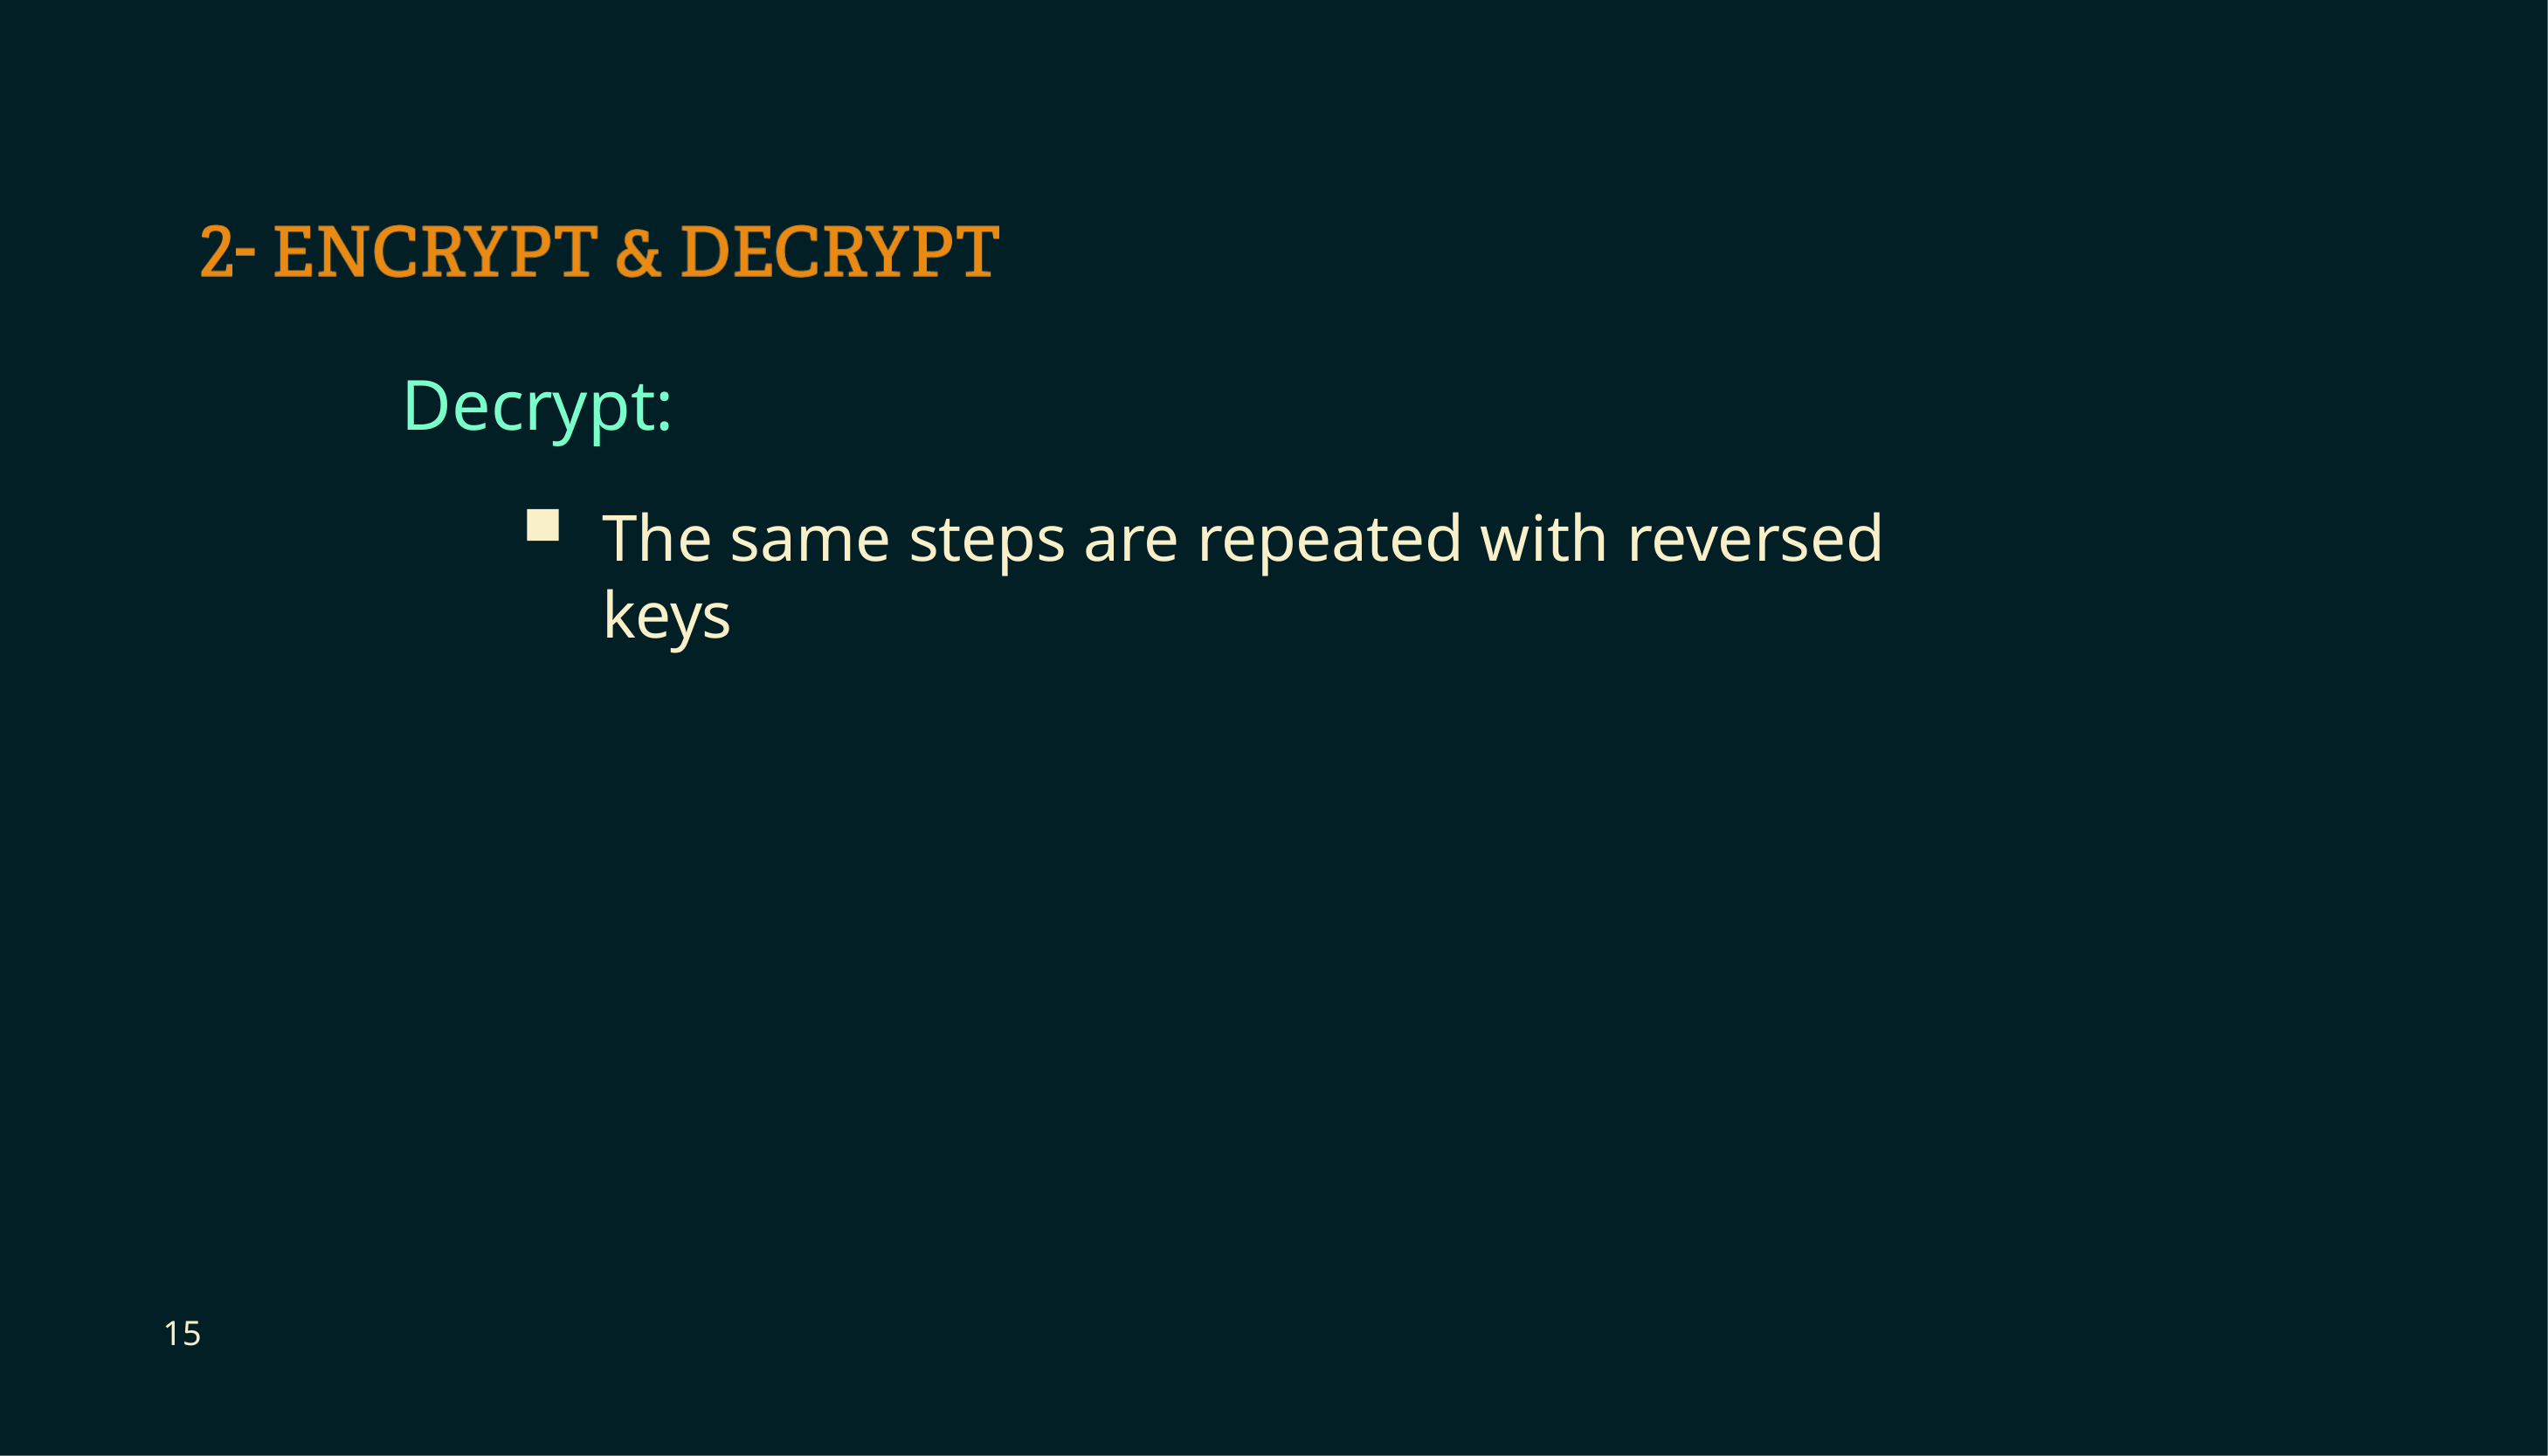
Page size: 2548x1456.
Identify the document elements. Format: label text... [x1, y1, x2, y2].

text_box [199, 216, 1016, 297]
text_box Decrypt: [399, 359, 680, 445]
text_box [527, 508, 559, 542]
text_box The same steps are repeated with reversed keys [600, 495, 1996, 651]
slide_number 15 [157, 1307, 211, 1456]
